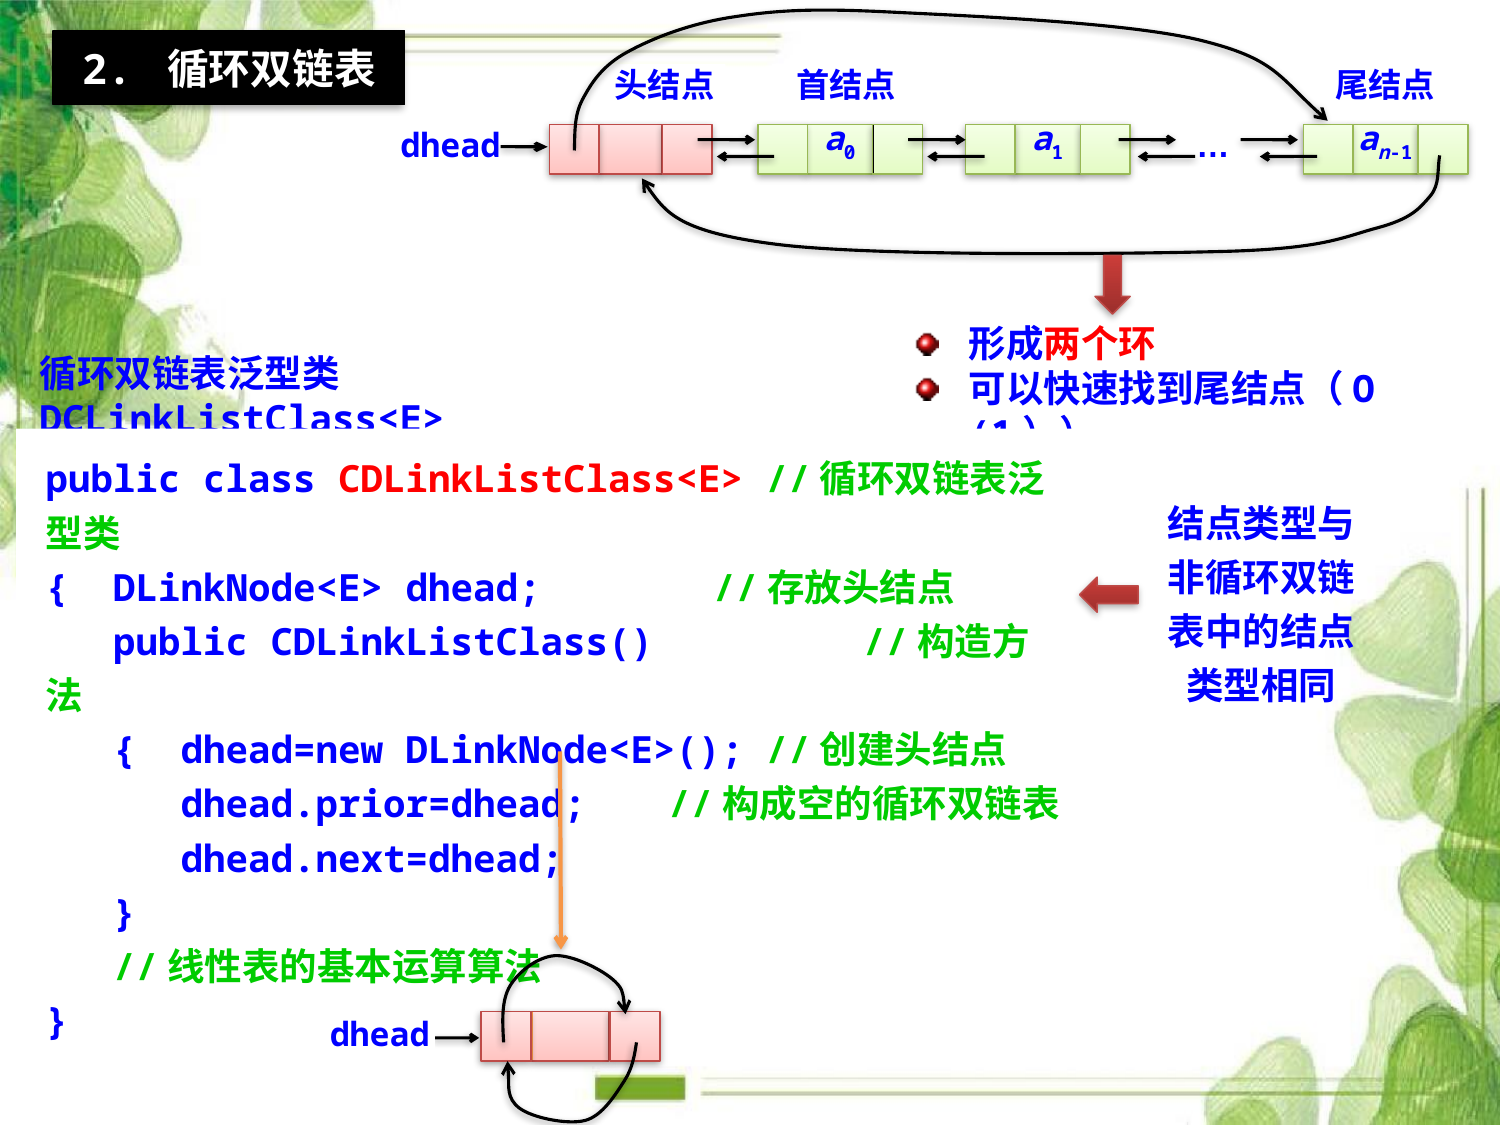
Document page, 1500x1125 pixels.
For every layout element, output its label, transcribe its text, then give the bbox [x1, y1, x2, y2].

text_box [324, 954, 661, 1125]
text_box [392, 7, 1469, 257]
text_box 2. 循环双链表 [52, 30, 387, 105]
text_box [1094, 266, 1131, 315]
picture [661, 463, 1500, 1125]
picture [912, 329, 939, 356]
picture [0, 0, 1500, 1125]
picture [912, 374, 939, 401]
text_box [1079, 576, 1139, 613]
text_box 循环双链表泛型类DCLinkListClass<E> [24, 342, 752, 426]
text_box 形成两个环 可以快速找到尾结点（O(1）） [897, 312, 1500, 463]
text_box public class CDLinkListClass<E> //循环双链表泛型类 { DLinkNode<E> dhead; //存放头结点 public CDLinkListClass() //构造方法 { dhead=new DLinkNode<E>(); //创建头结点 dhead.prior=dhead; //构成空的循环双链表 dhead.next=dhead; } //线性表的基本运算算法 } [14, 426, 1082, 1062]
text_box 结点类型与非循环双链表中的结点类型相同 [1149, 483, 1373, 715]
